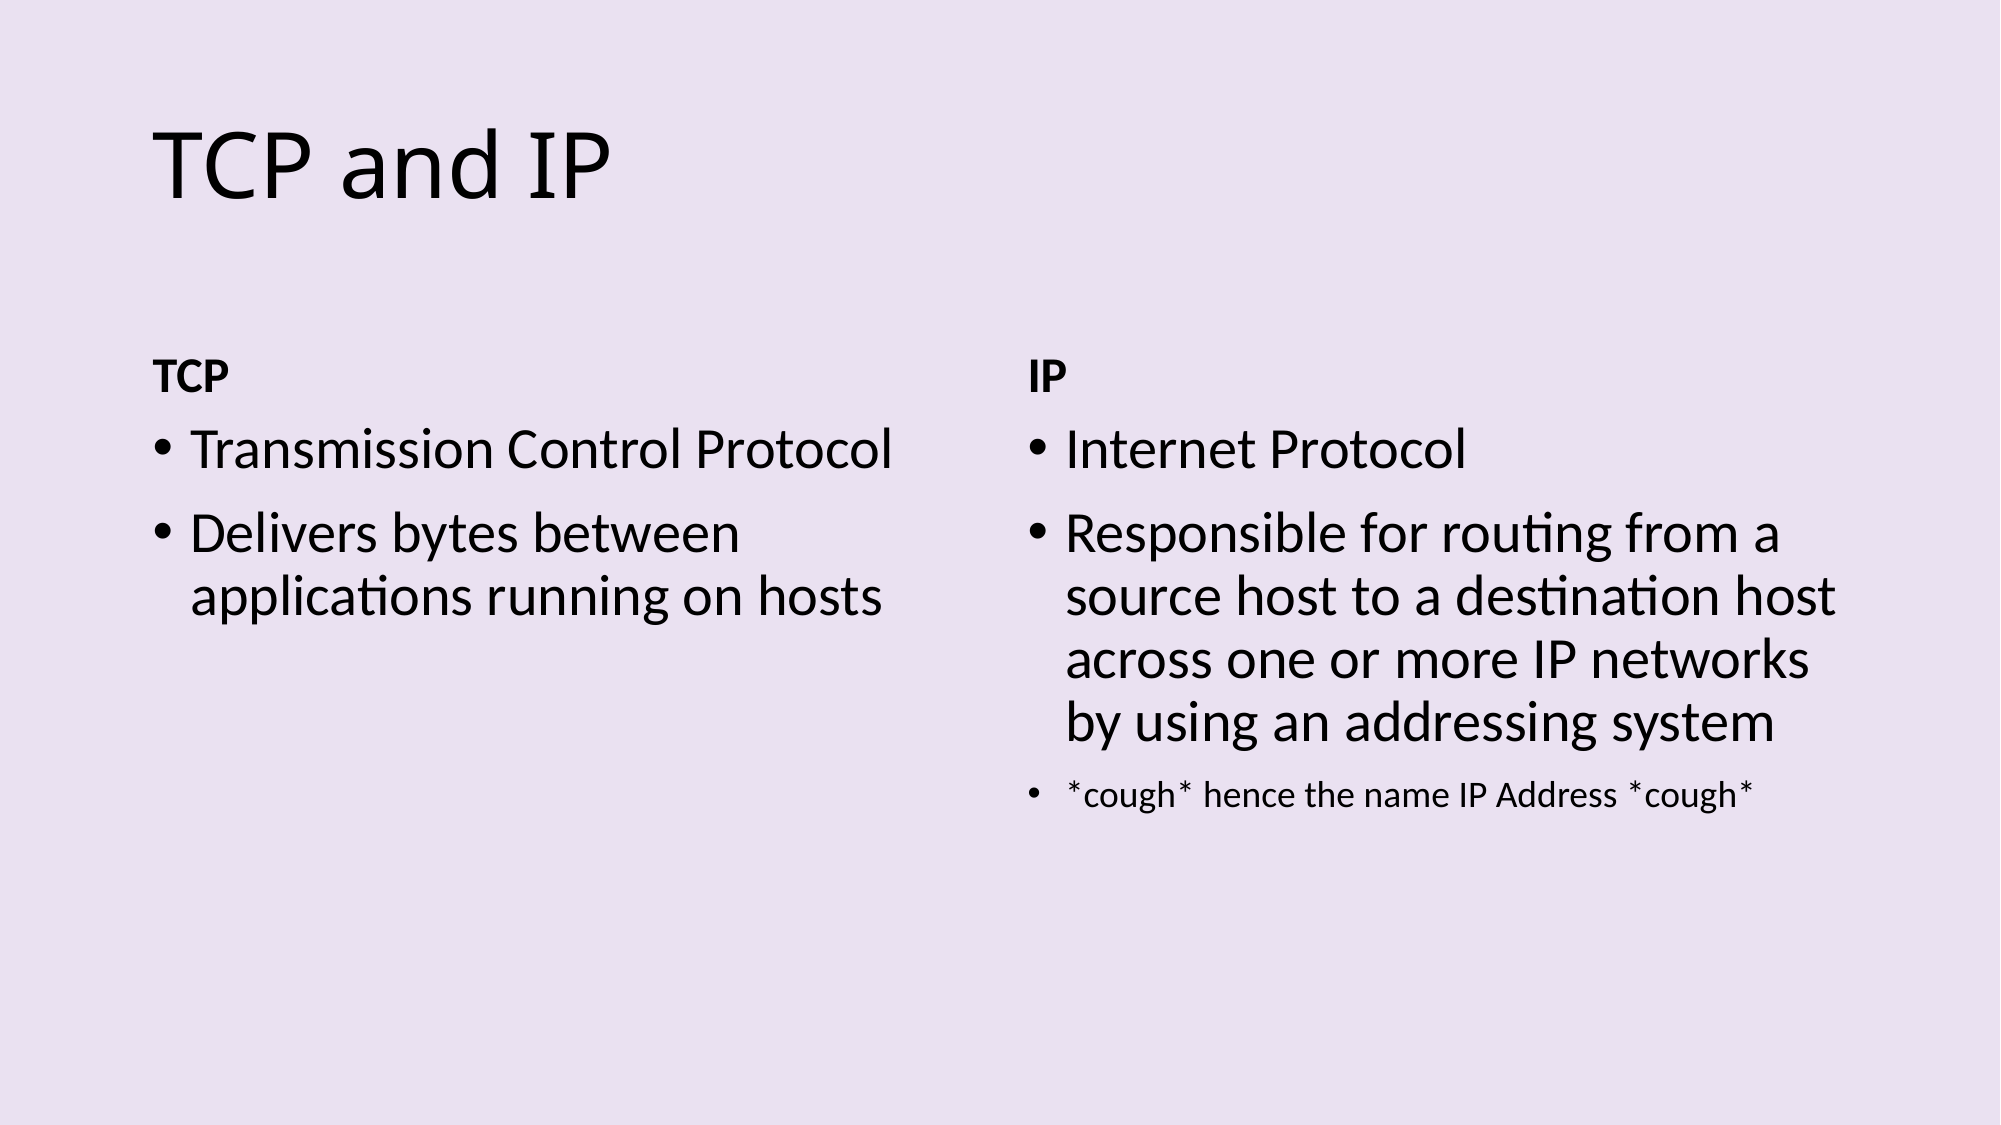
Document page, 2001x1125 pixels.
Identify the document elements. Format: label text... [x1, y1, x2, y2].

list Internet Protocol Responsible for routing from a source host to a destination host across one or more IP networks by using an addressing system *cough* hence the name IP Address *cough* [1012, 410, 1863, 1016]
title TCP and IP [137, 59, 1863, 278]
list IP [1012, 275, 1863, 410]
list Transmission Control Protocol Delivers bytes between applications running on hosts [137, 410, 984, 1016]
list TCP [137, 275, 984, 410]
